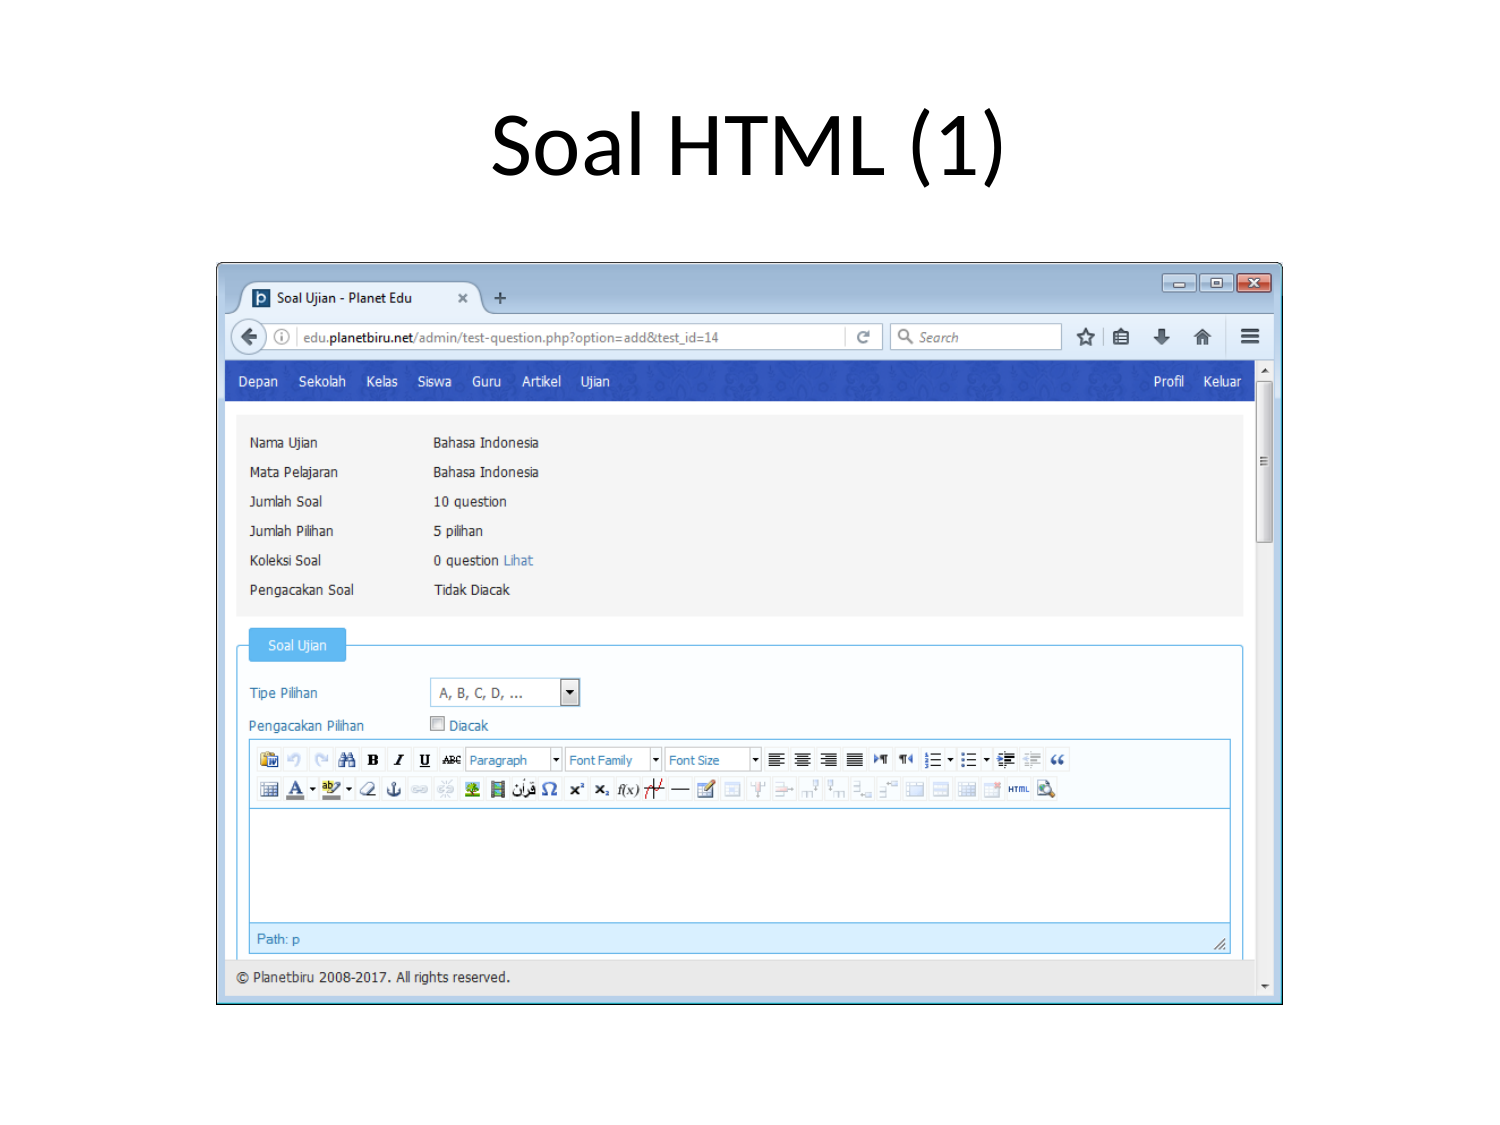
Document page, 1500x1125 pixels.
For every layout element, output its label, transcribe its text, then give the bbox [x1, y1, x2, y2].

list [216, 262, 1284, 1006]
title Soal HTML (1) [75, 45, 1425, 233]
